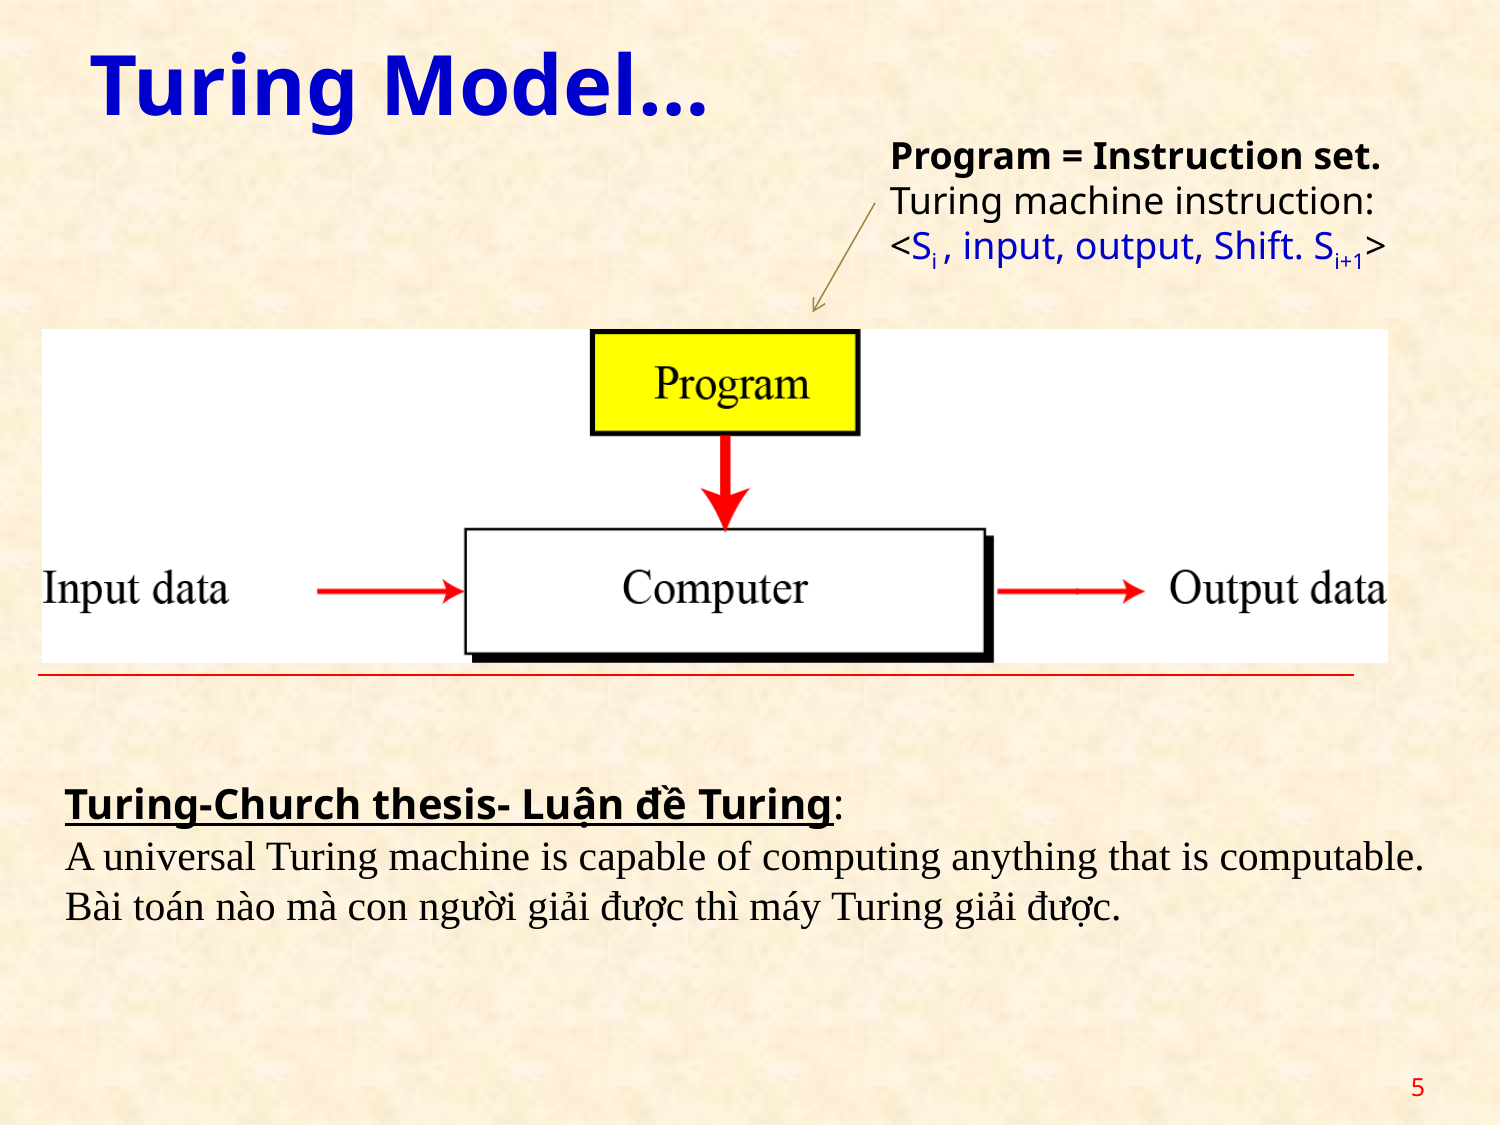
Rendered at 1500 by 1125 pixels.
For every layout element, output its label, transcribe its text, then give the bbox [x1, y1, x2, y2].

slide_number 5 [1299, 1074, 1425, 1113]
picture [0, 0, 1500, 1125]
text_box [37, 329, 1388, 676]
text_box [812, 200, 876, 313]
text_box Turing-Church thesis- Luận đề Turing: A universal Turing machine is capable of computing anything that is computable. Bài toán nào mà con người giải được thì máy Turing giải được. [49, 770, 1475, 936]
text_box Program = Instruction set. Turing machine instruction: <Si , input, output, Shift. Si+1> [874, 124, 1463, 281]
text_box Turing Model… [74, 24, 1425, 130]
